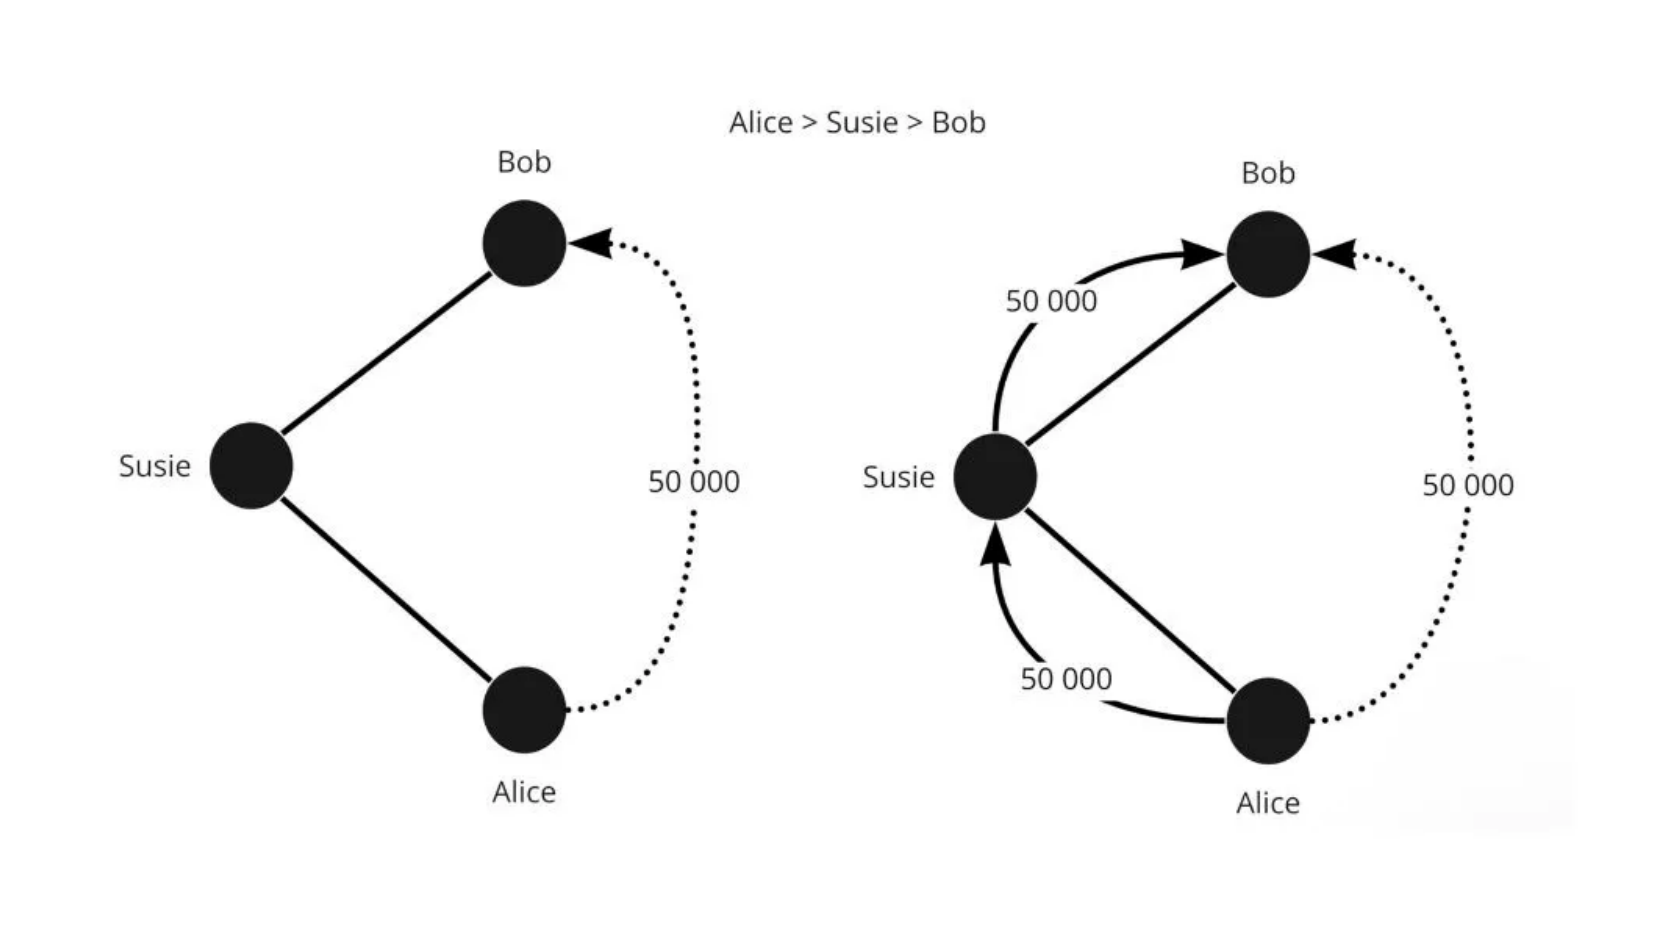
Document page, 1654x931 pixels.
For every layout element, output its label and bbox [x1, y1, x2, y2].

picture [74, 62, 1579, 868]
